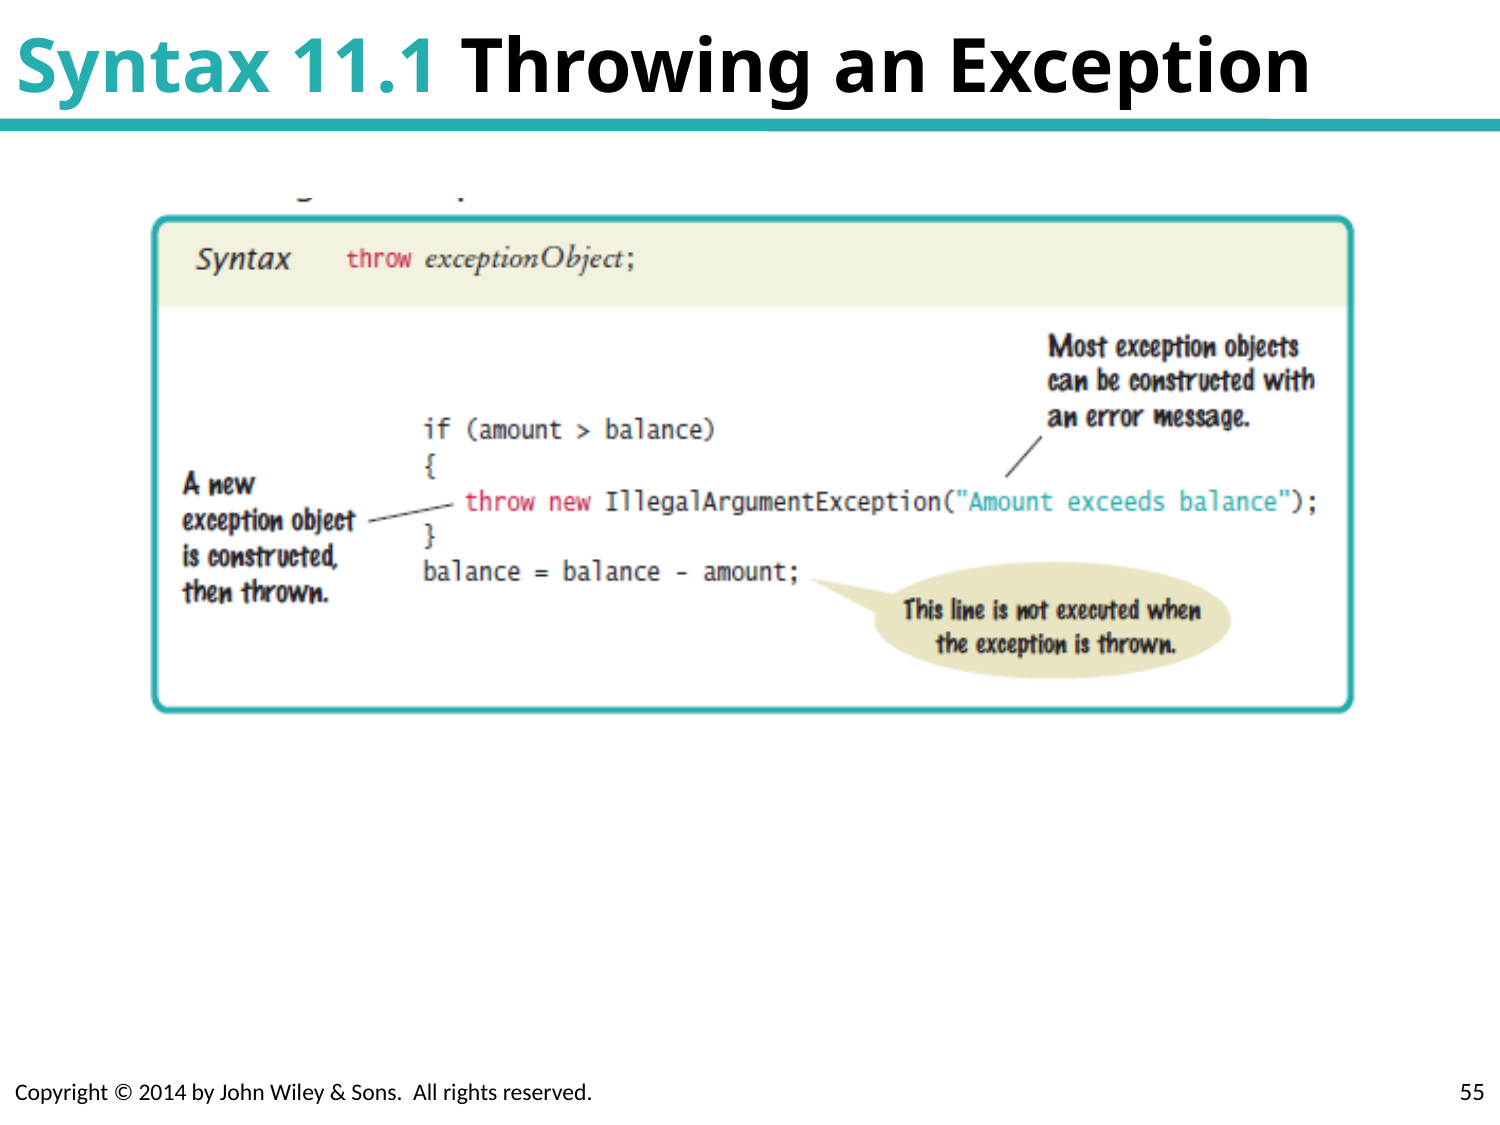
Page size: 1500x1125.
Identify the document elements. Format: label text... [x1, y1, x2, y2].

title Syntax 11.1 Throwing an Exception [1, 0, 1500, 125]
picture [130, 198, 1370, 738]
